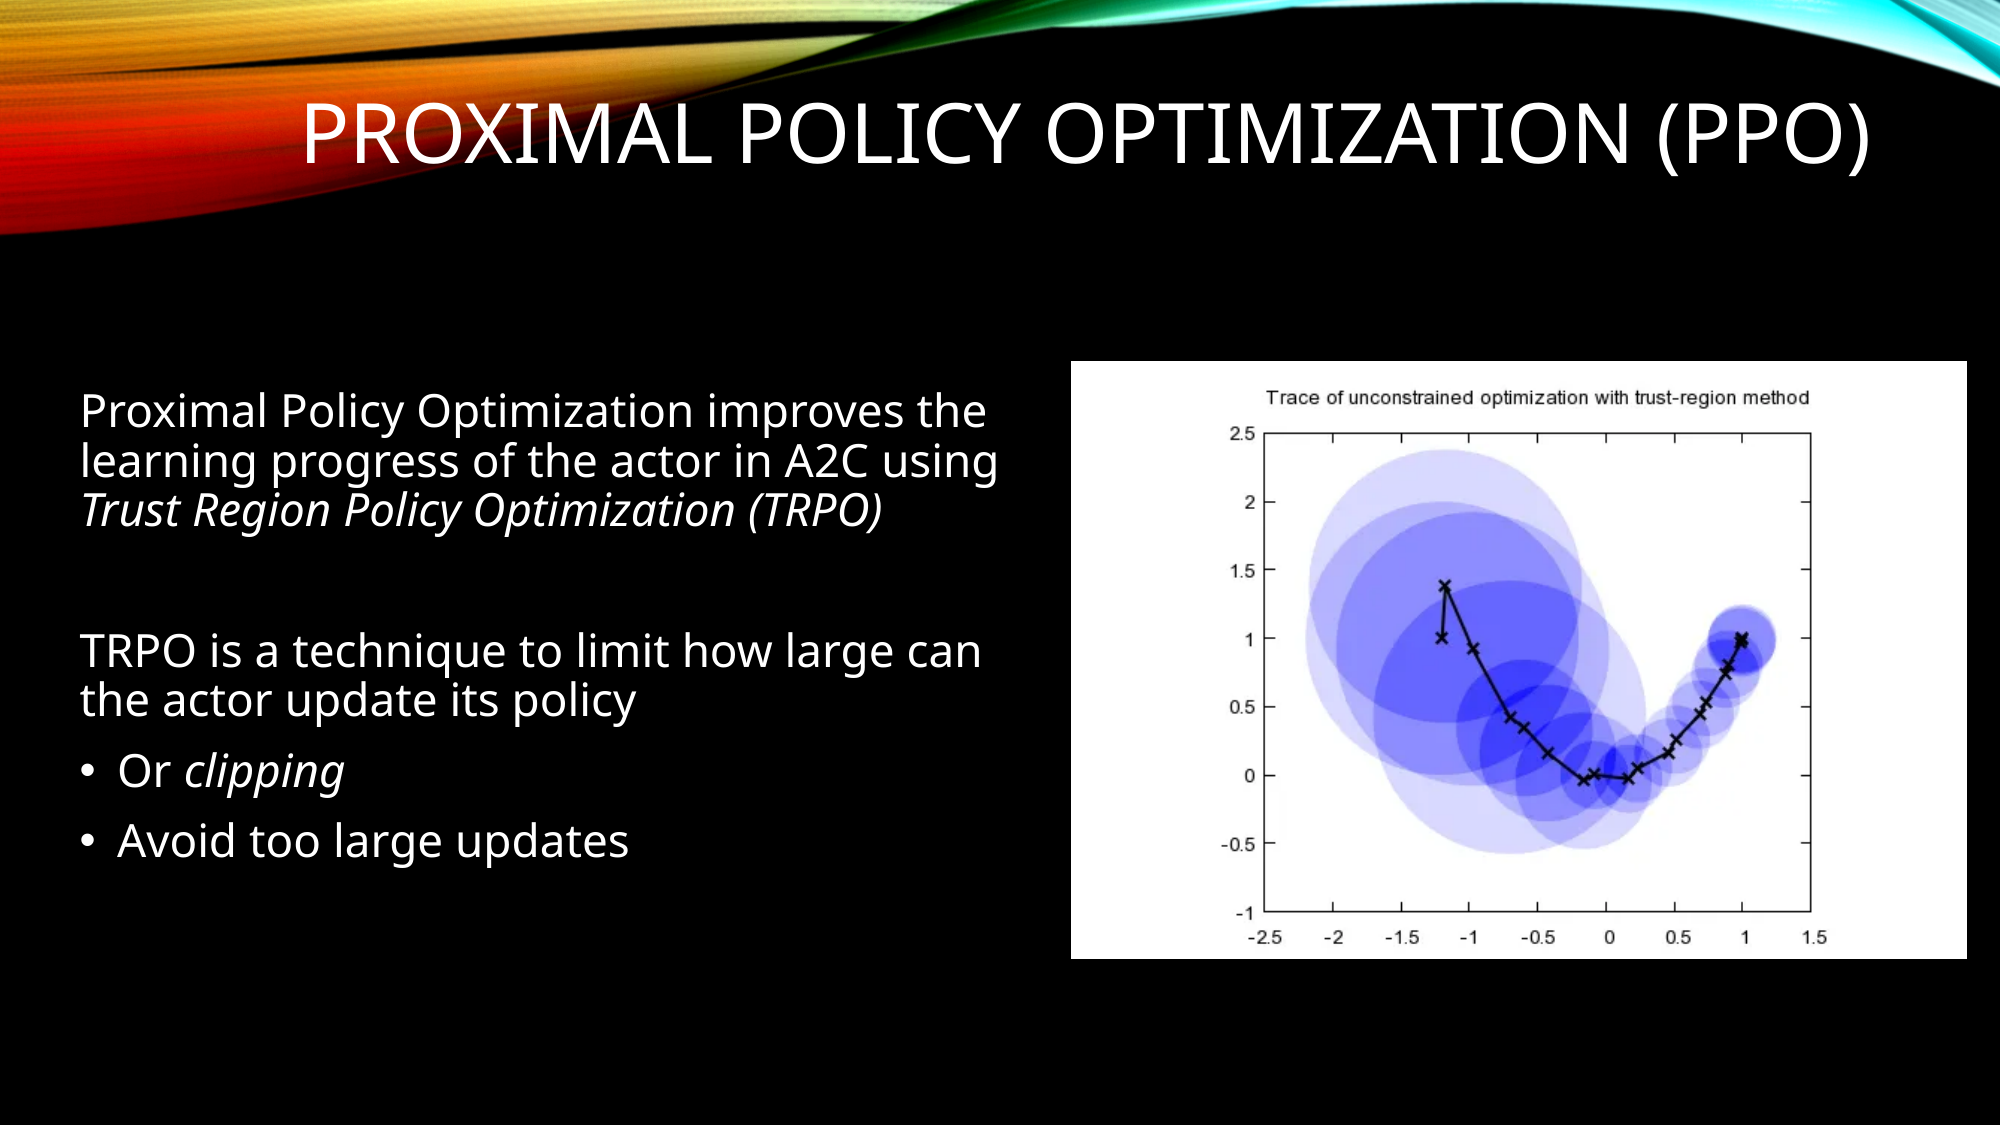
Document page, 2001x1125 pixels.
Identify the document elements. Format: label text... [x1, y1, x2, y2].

picture [1070, 361, 1967, 960]
picture [0, 0, 2000, 237]
title Proximal Policy Optimization (PPO) [88, 30, 1888, 243]
